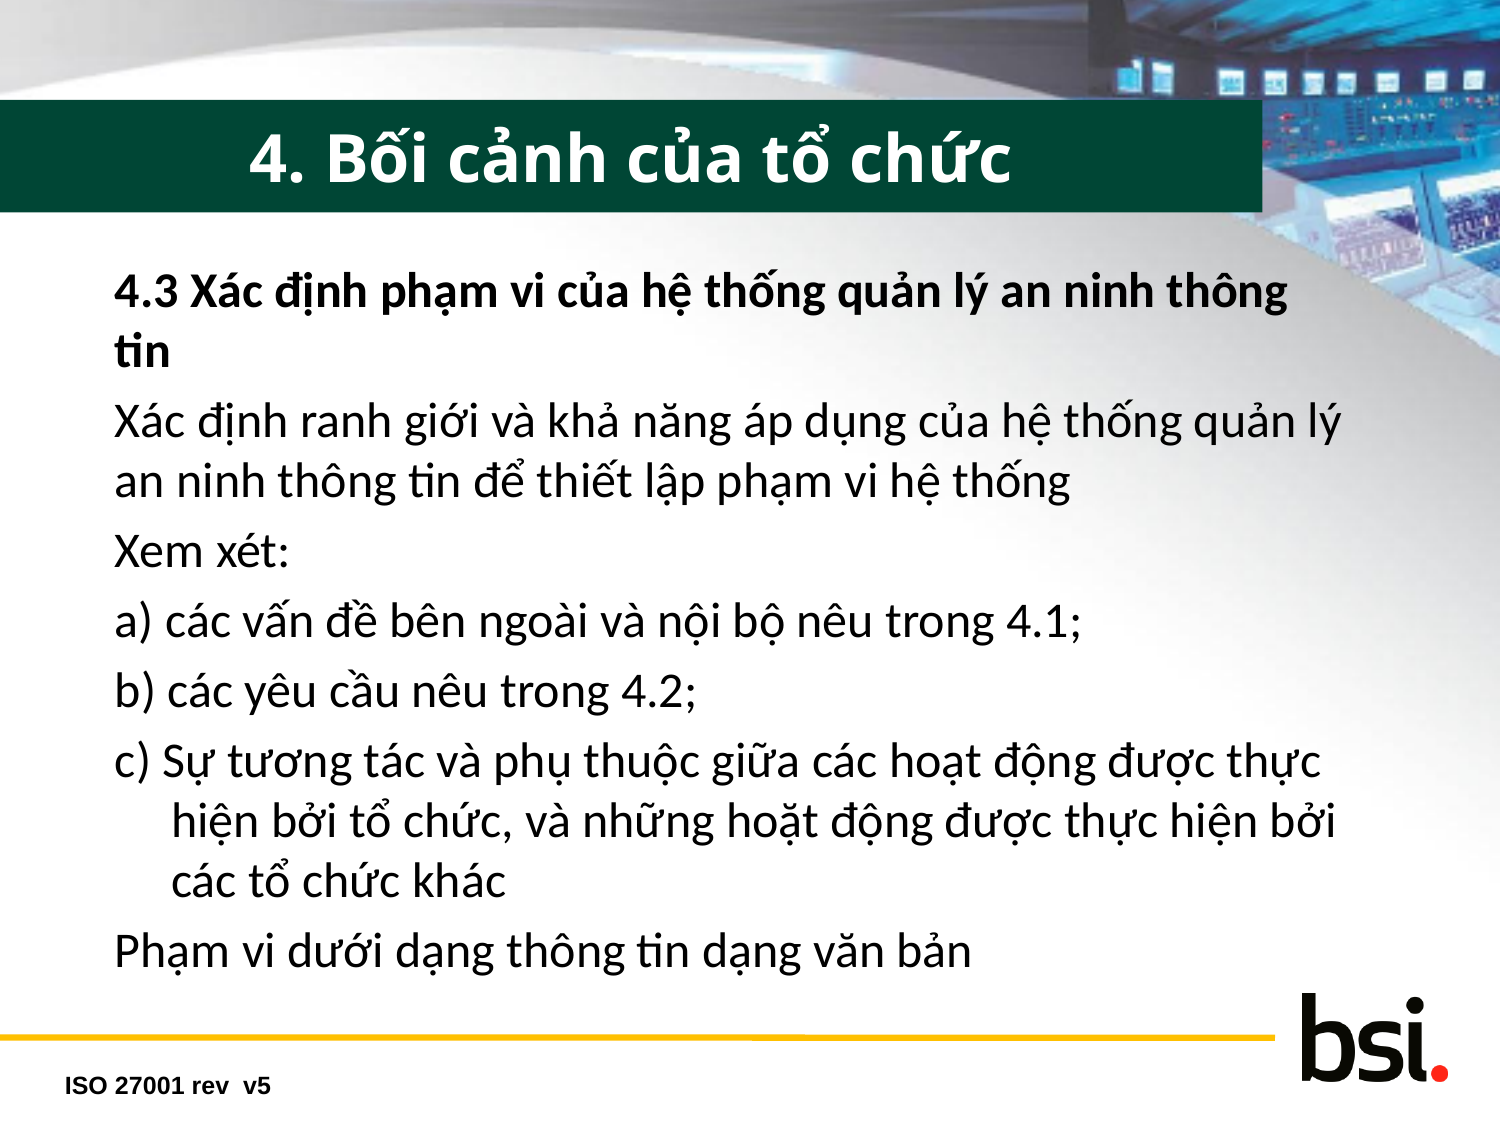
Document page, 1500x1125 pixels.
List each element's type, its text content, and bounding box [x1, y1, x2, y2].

title 4. Bối cảnh của tổ chức [0, 99, 1263, 213]
picture [1302, 993, 1448, 1082]
list 4.3 Xác định phạm vi của hệ thống quản lý an ninh thông tin Xác định ranh giới và khả năng áp dụng của hệ thống quản lý an ninh thông tin để thiết lập phạm vi hệ thống Xem xét: a) các vấn đề bên ngoài và nội bộ nêu trong 4.1; b) các yêu cầu nêu trong 4.2; c) Sự tương tác và phụ thuộc giữa các hoạt động được thực hiện bởi tổ chức, và những hoặt động được thực hiện bởi các tổ chức khác Phạm vi dưới dạng thông tin dạng văn bản [99, 249, 1363, 926]
